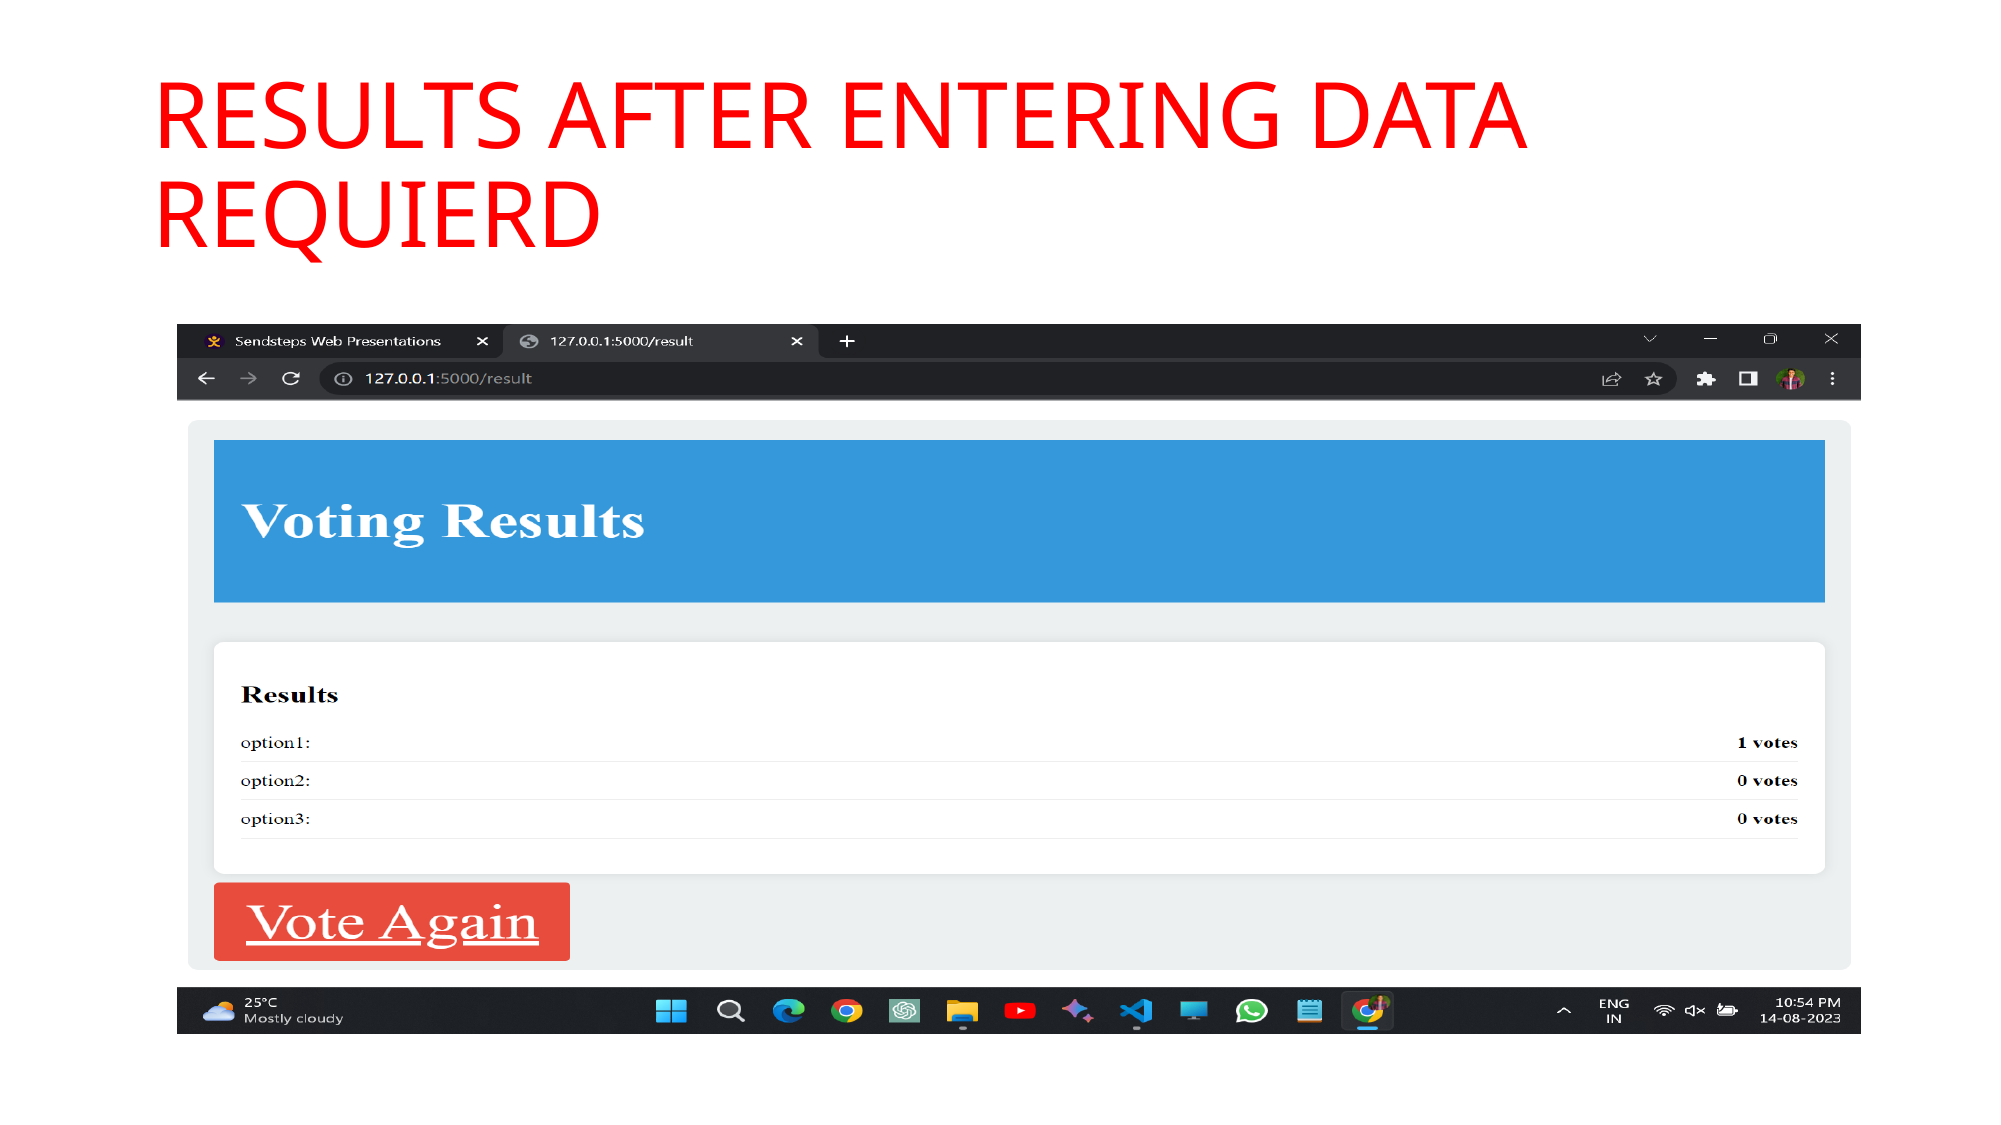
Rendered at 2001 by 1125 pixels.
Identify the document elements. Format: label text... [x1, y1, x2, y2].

title RESULTS AFTER ENTERING DATA REQUIERD [137, 59, 1863, 278]
picture [177, 324, 1861, 1034]
